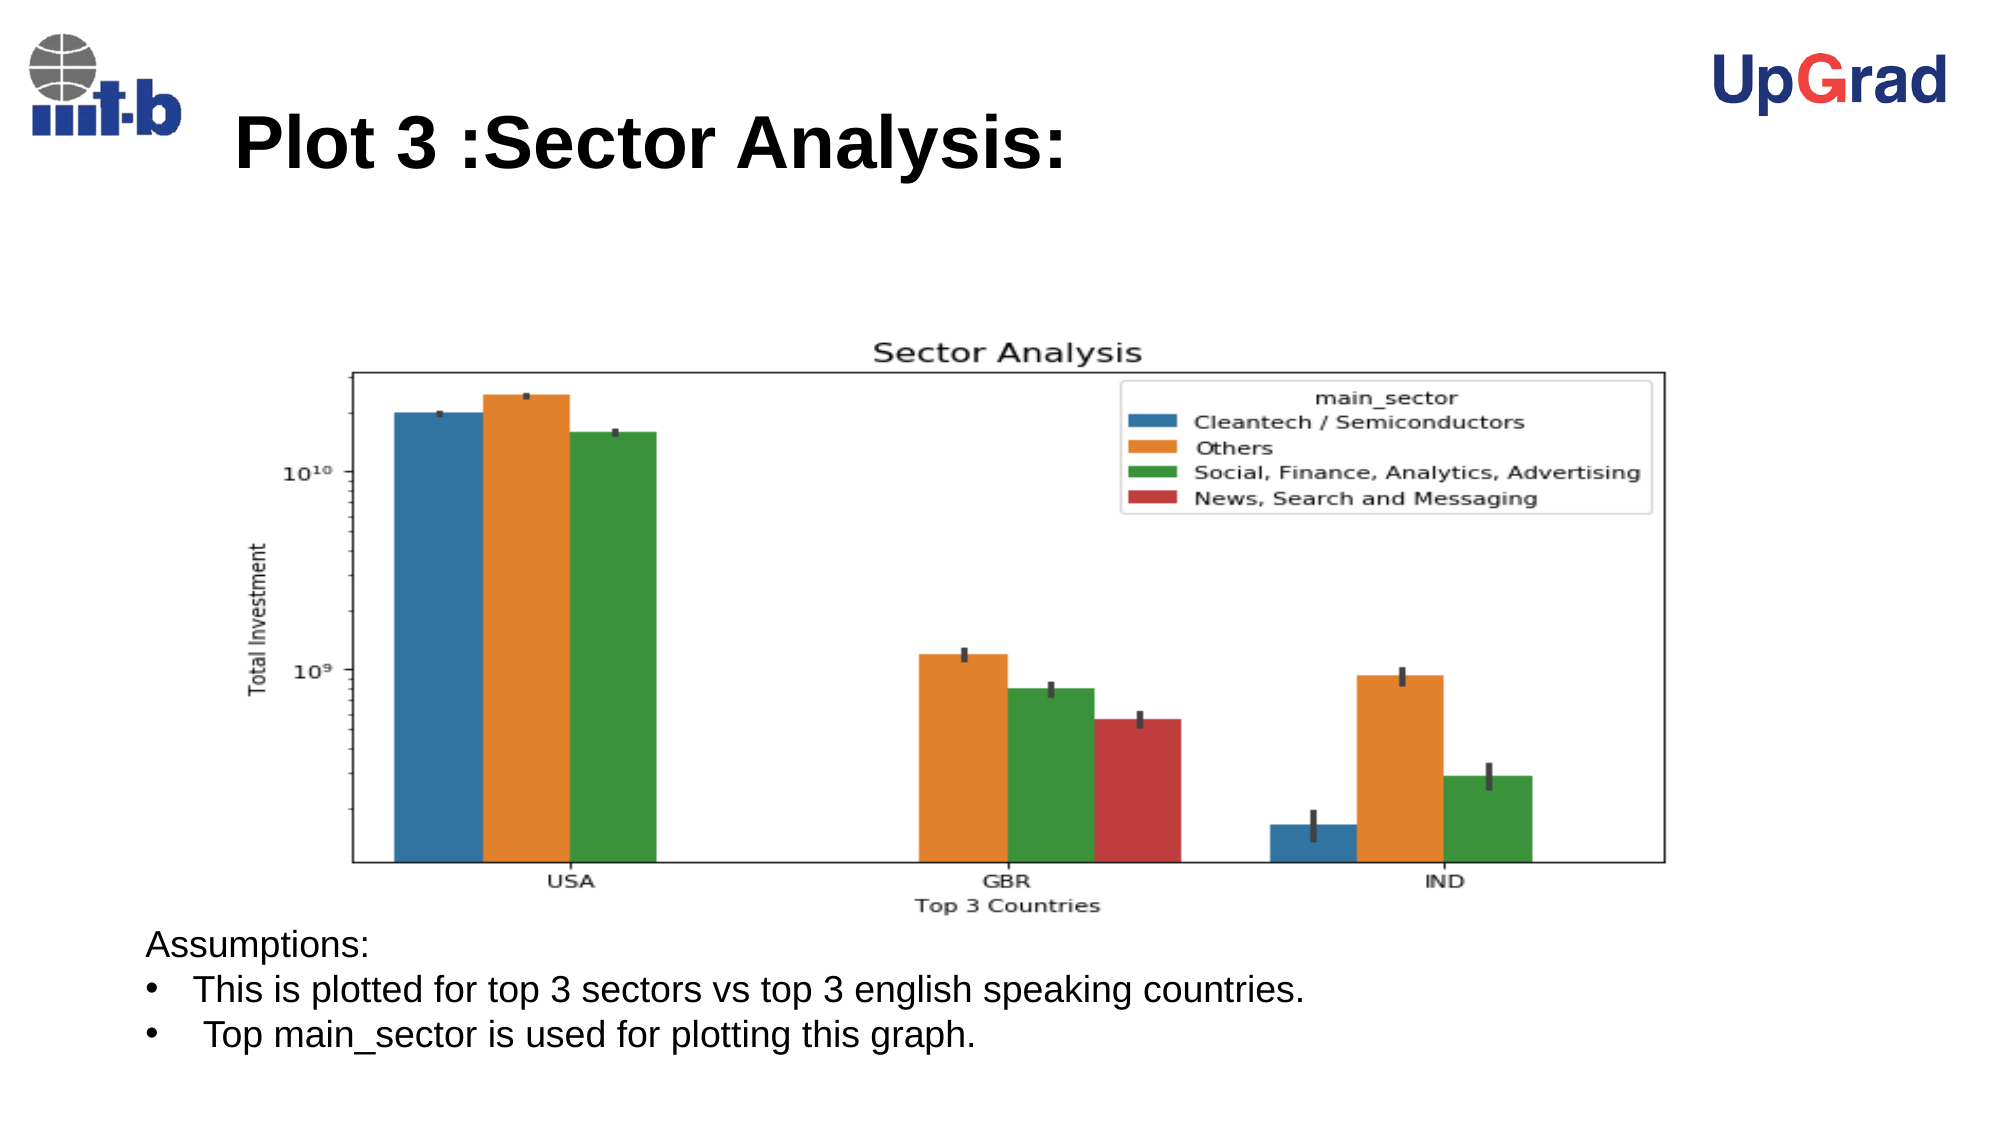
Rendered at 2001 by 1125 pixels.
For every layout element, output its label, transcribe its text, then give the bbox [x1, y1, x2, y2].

picture [0, 29, 208, 163]
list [234, 330, 1679, 927]
text_box Assumptions: This is plotted for top 3 sectors vs top 3 english speaking countries. Top main_sector is used for plotting this graph. [130, 912, 1900, 1063]
picture [1901, 53, 1952, 116]
title Plot 3 :Sector Analysis: [156, 44, 1901, 233]
